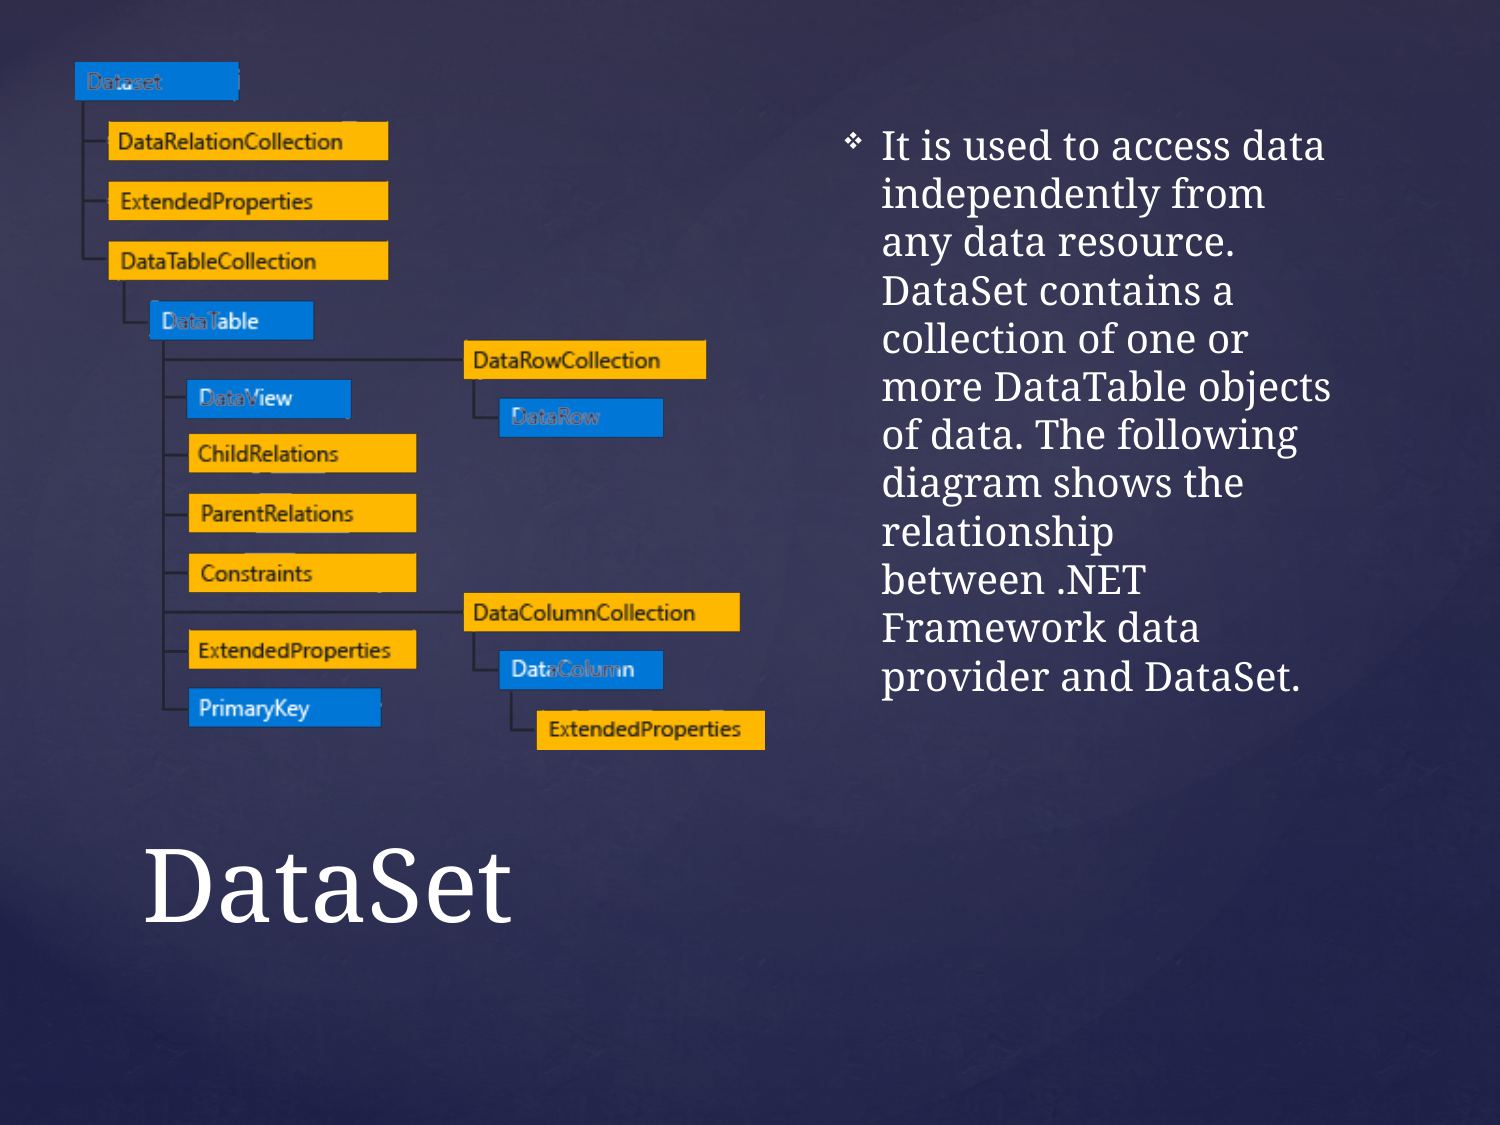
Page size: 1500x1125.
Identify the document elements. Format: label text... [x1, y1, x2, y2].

list It is used to access data independently from any data resource. DataSet contains a collection of one or more DataTable objects of data. The following diagram shows the relationship between .NET Framework data provider and DataSet. [825, 112, 1350, 713]
picture [74, 61, 765, 751]
title DataSet [127, 800, 1365, 950]
